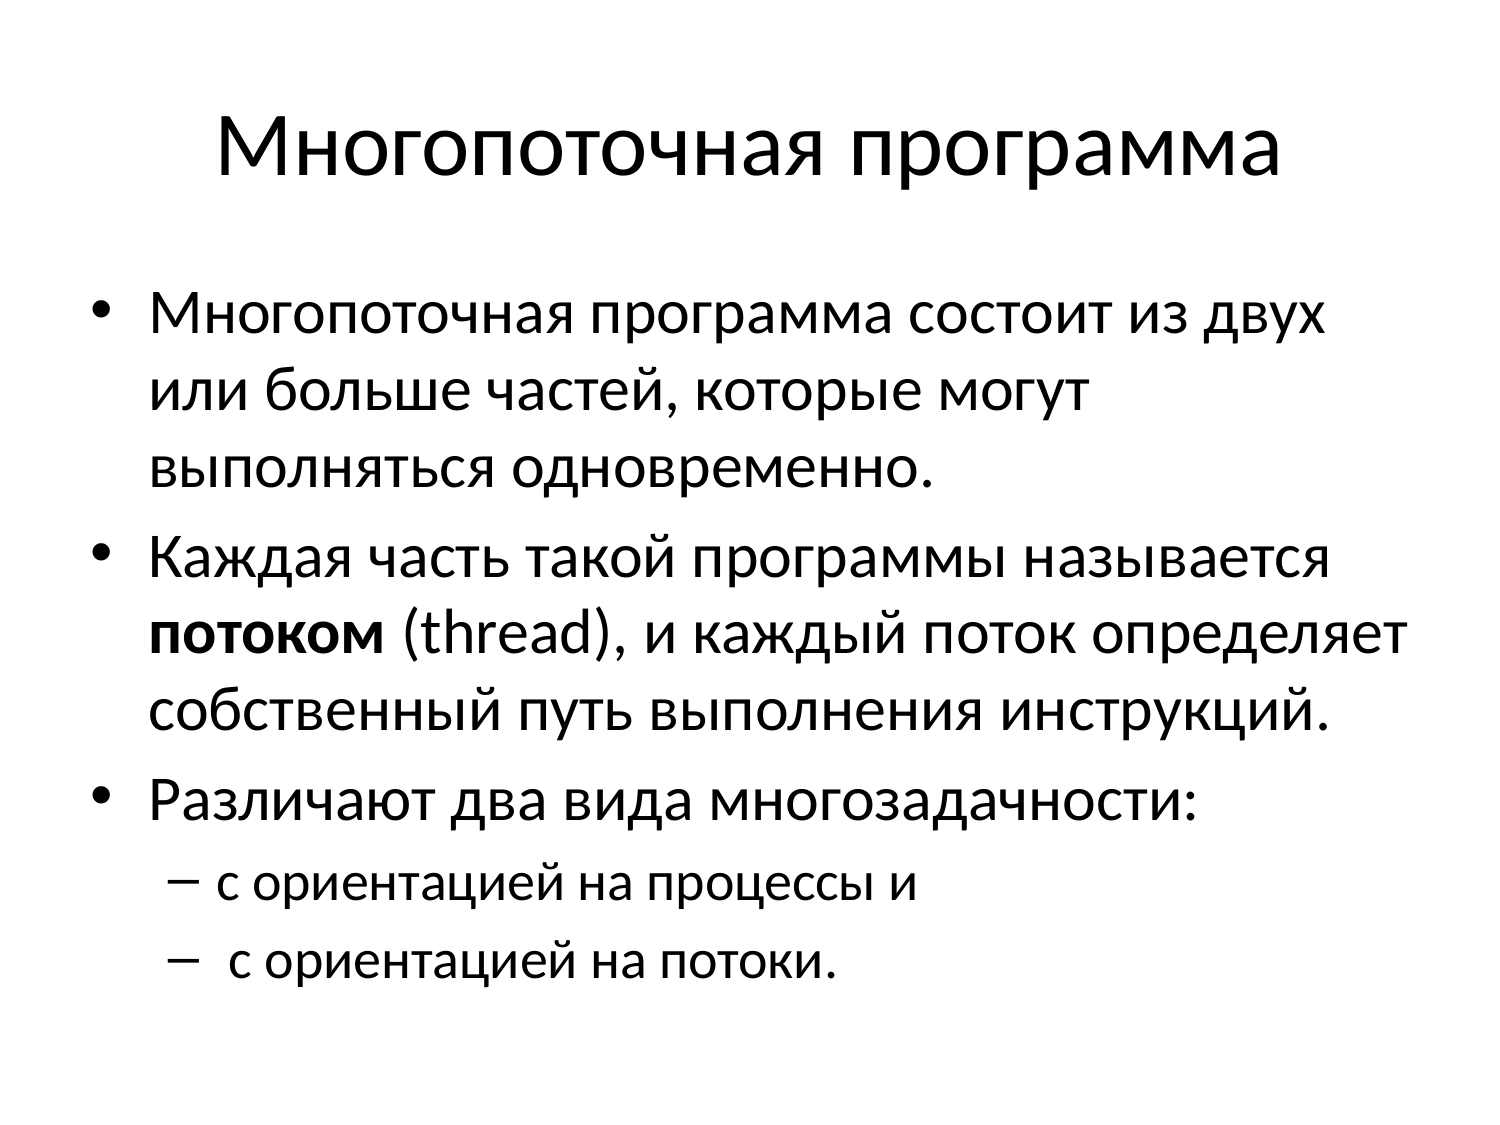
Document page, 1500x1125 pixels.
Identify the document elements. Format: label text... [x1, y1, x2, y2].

list Многопоточная программа состоит из двух или больше частей, которые могут выполняться одновременно. Каждая часть такой программы называется потоком (thread), и каждый поток определяет собственный путь выполнения инструкций. Различают два вида многозадачности: с ориентацией на процессы и с ориентацией на потоки. [75, 262, 1425, 1005]
title Многопоточная программа [75, 45, 1425, 233]
